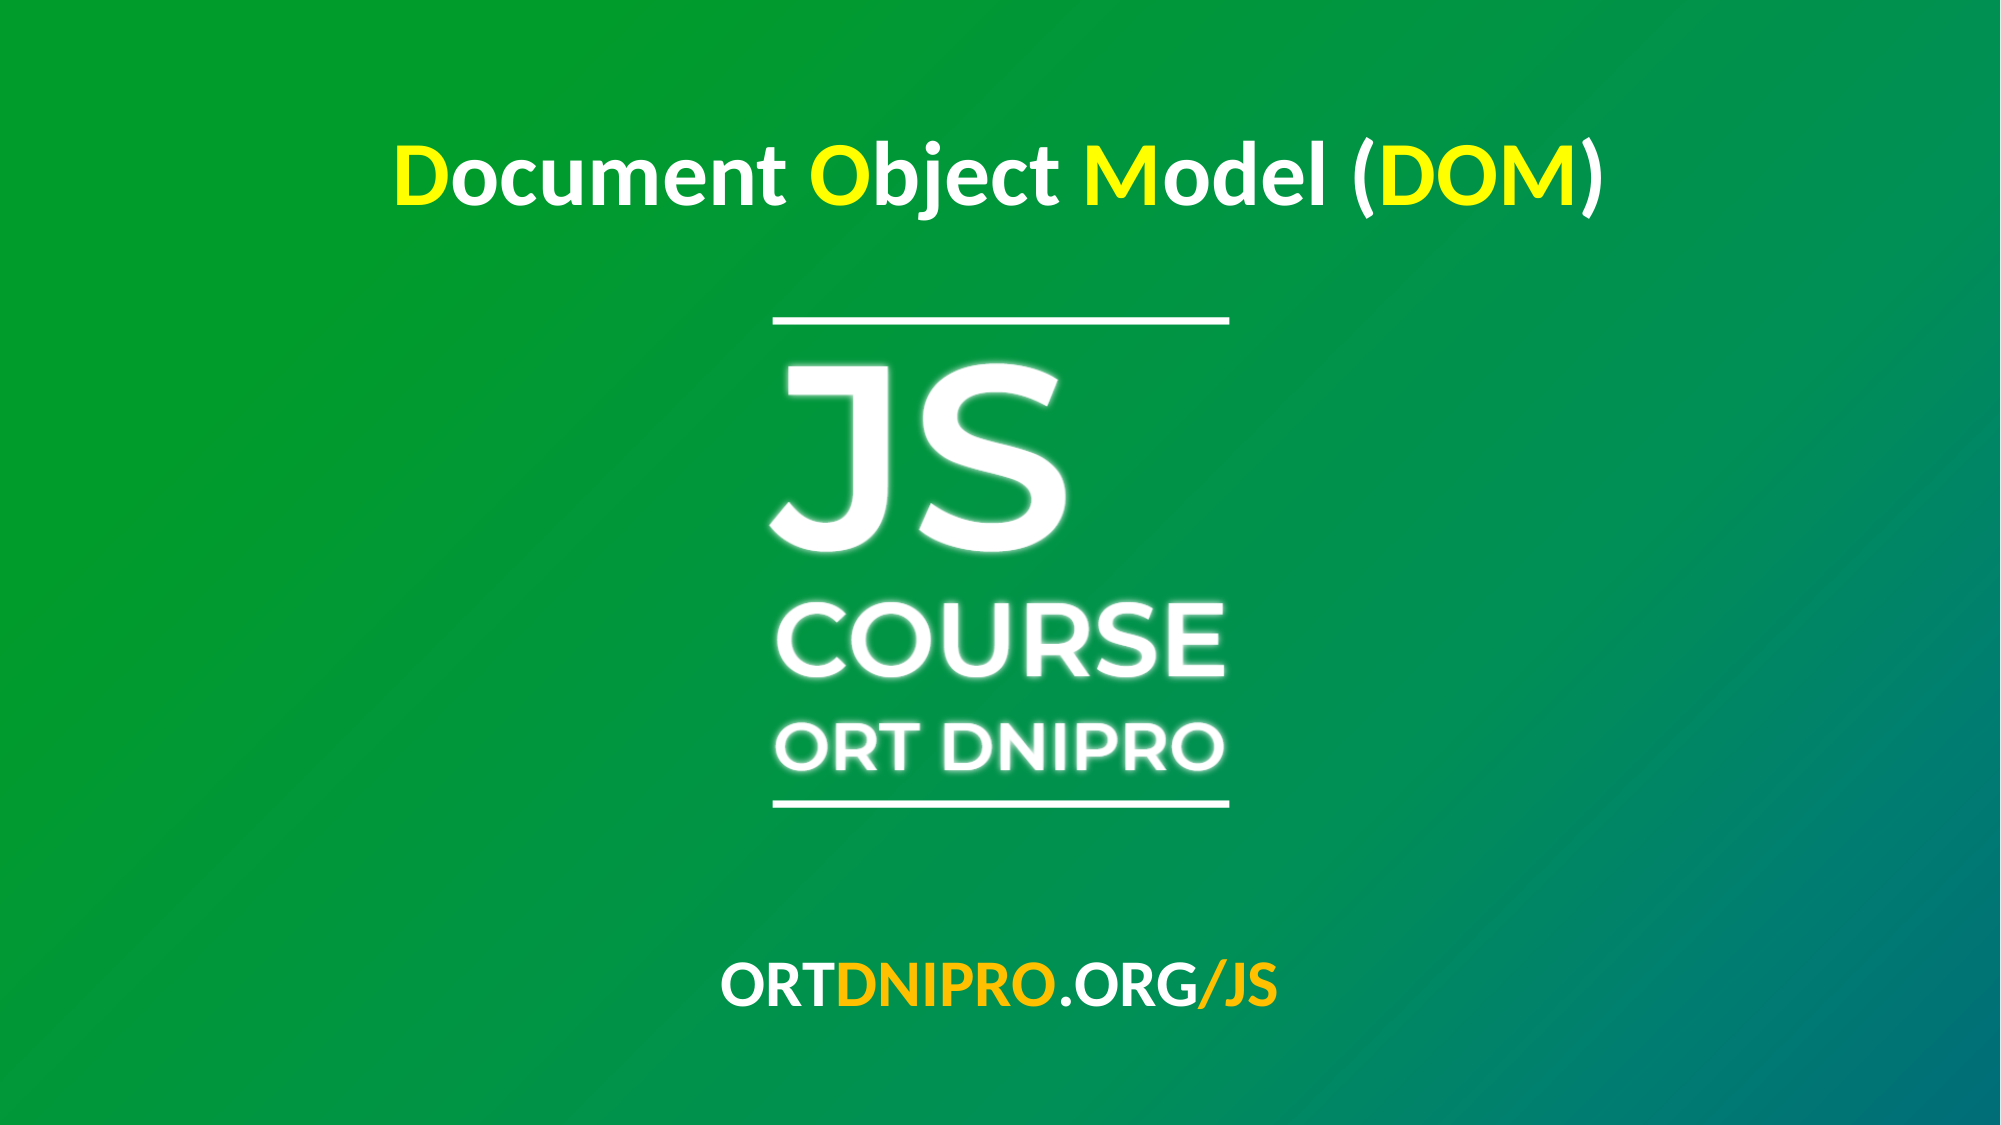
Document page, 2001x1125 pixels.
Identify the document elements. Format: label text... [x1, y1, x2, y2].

picture [0, 0, 2001, 1125]
text_box ORTDNIPRO.ORG/JS [0, 932, 2000, 1028]
text_box Document Object Model (DOM) [0, 106, 2000, 231]
